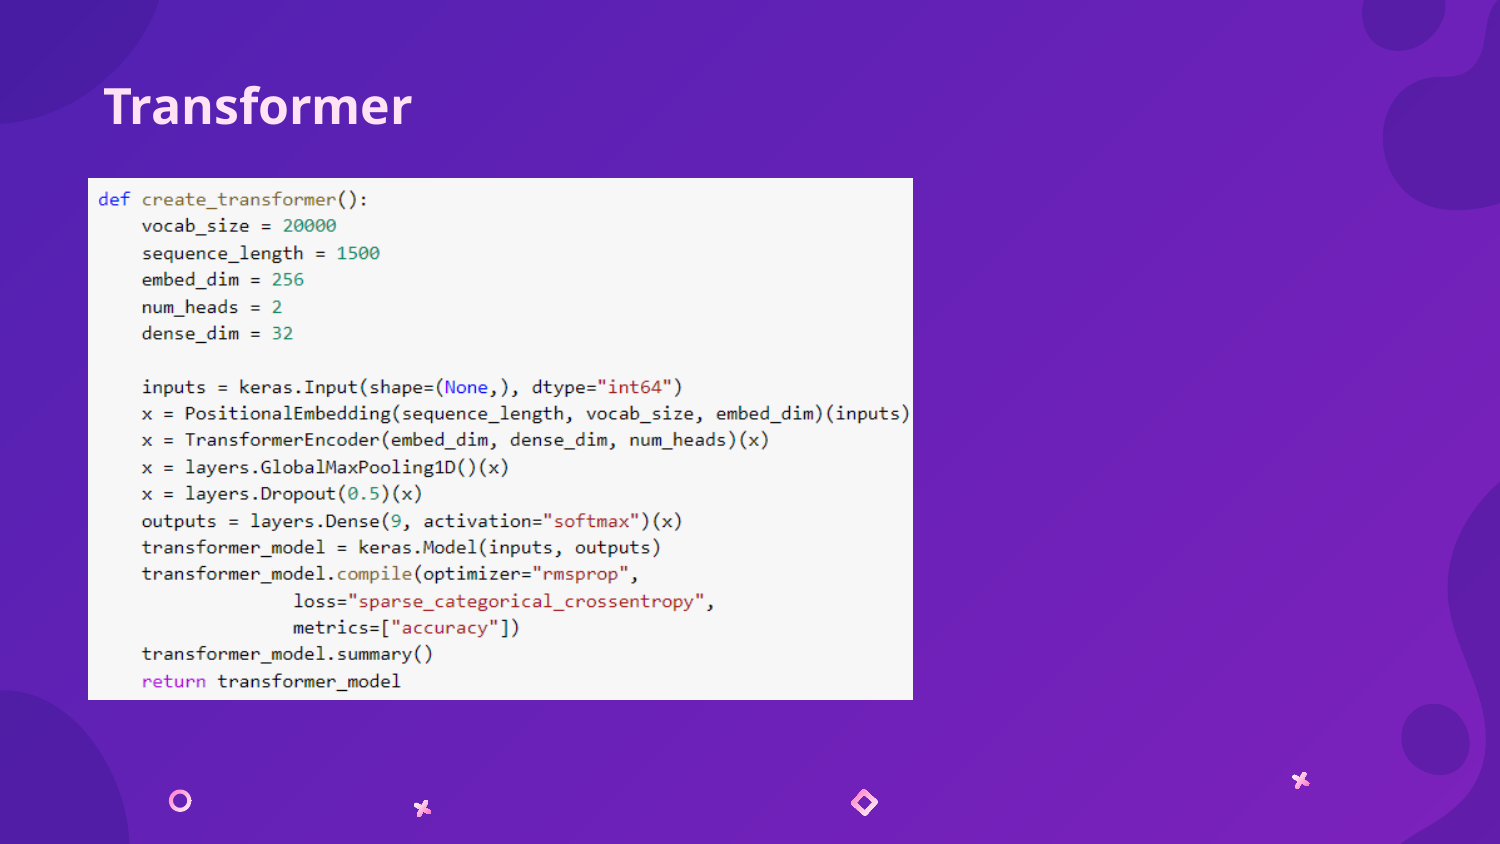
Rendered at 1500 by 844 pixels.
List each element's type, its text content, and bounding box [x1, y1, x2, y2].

text_box Transformer [88, 67, 692, 142]
picture [87, 178, 913, 700]
